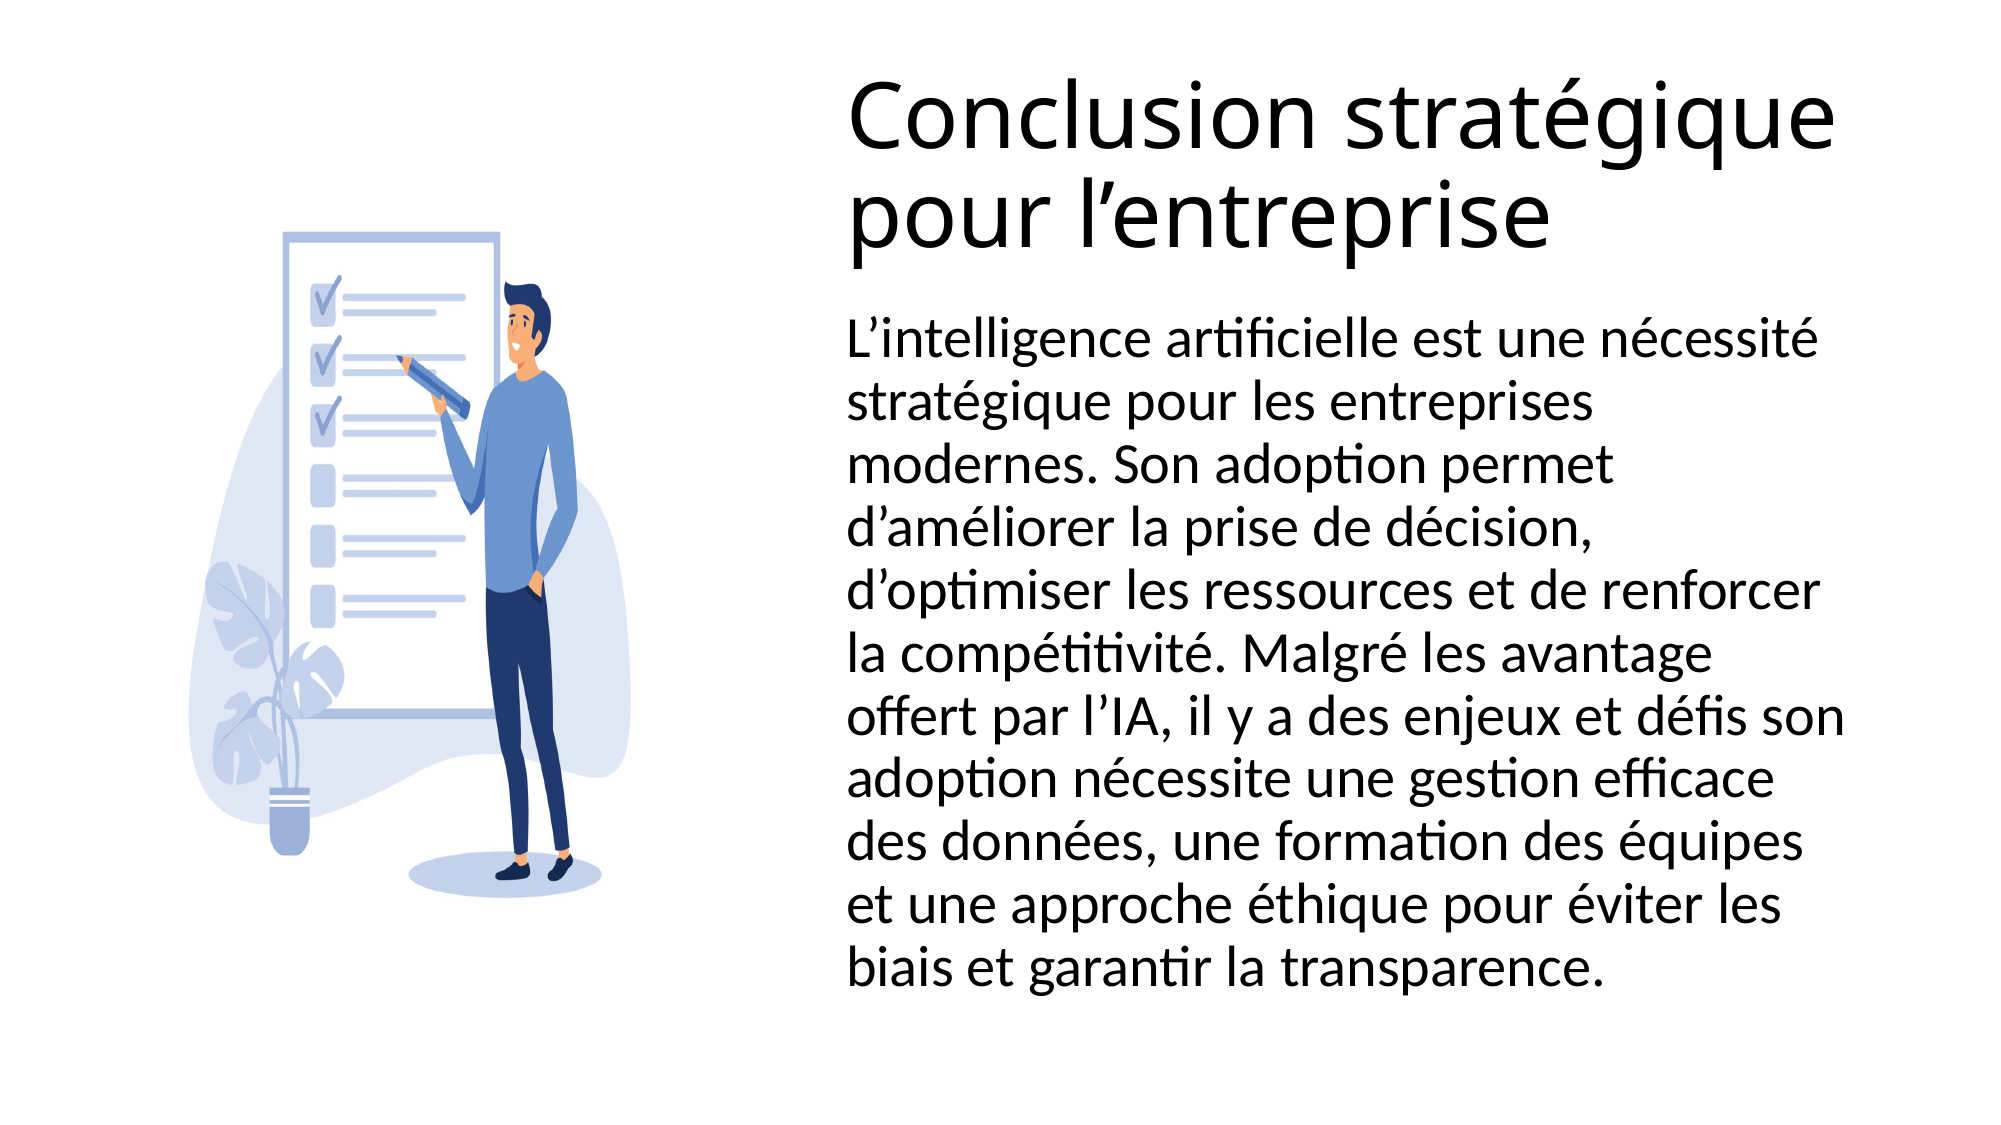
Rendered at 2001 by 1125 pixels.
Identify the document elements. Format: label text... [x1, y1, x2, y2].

list L’intelligence artificielle est une nécessité stratégique pour les entreprises modernes. Son adoption permet d’améliorer la prise de décision, d’optimiser les ressources et de renforcer la compétitivité. Malgré les avantage offert par l’IA, il y a des enjeux et défis son adoption nécessite une gestion efficace des données, une formation des équipes et une approche éthique pour éviter les biais et garantir la transparence. [831, 299, 1863, 1014]
picture [0, 103, 818, 1025]
title Conclusion stratégique pour l’entreprise [831, 59, 1863, 278]
